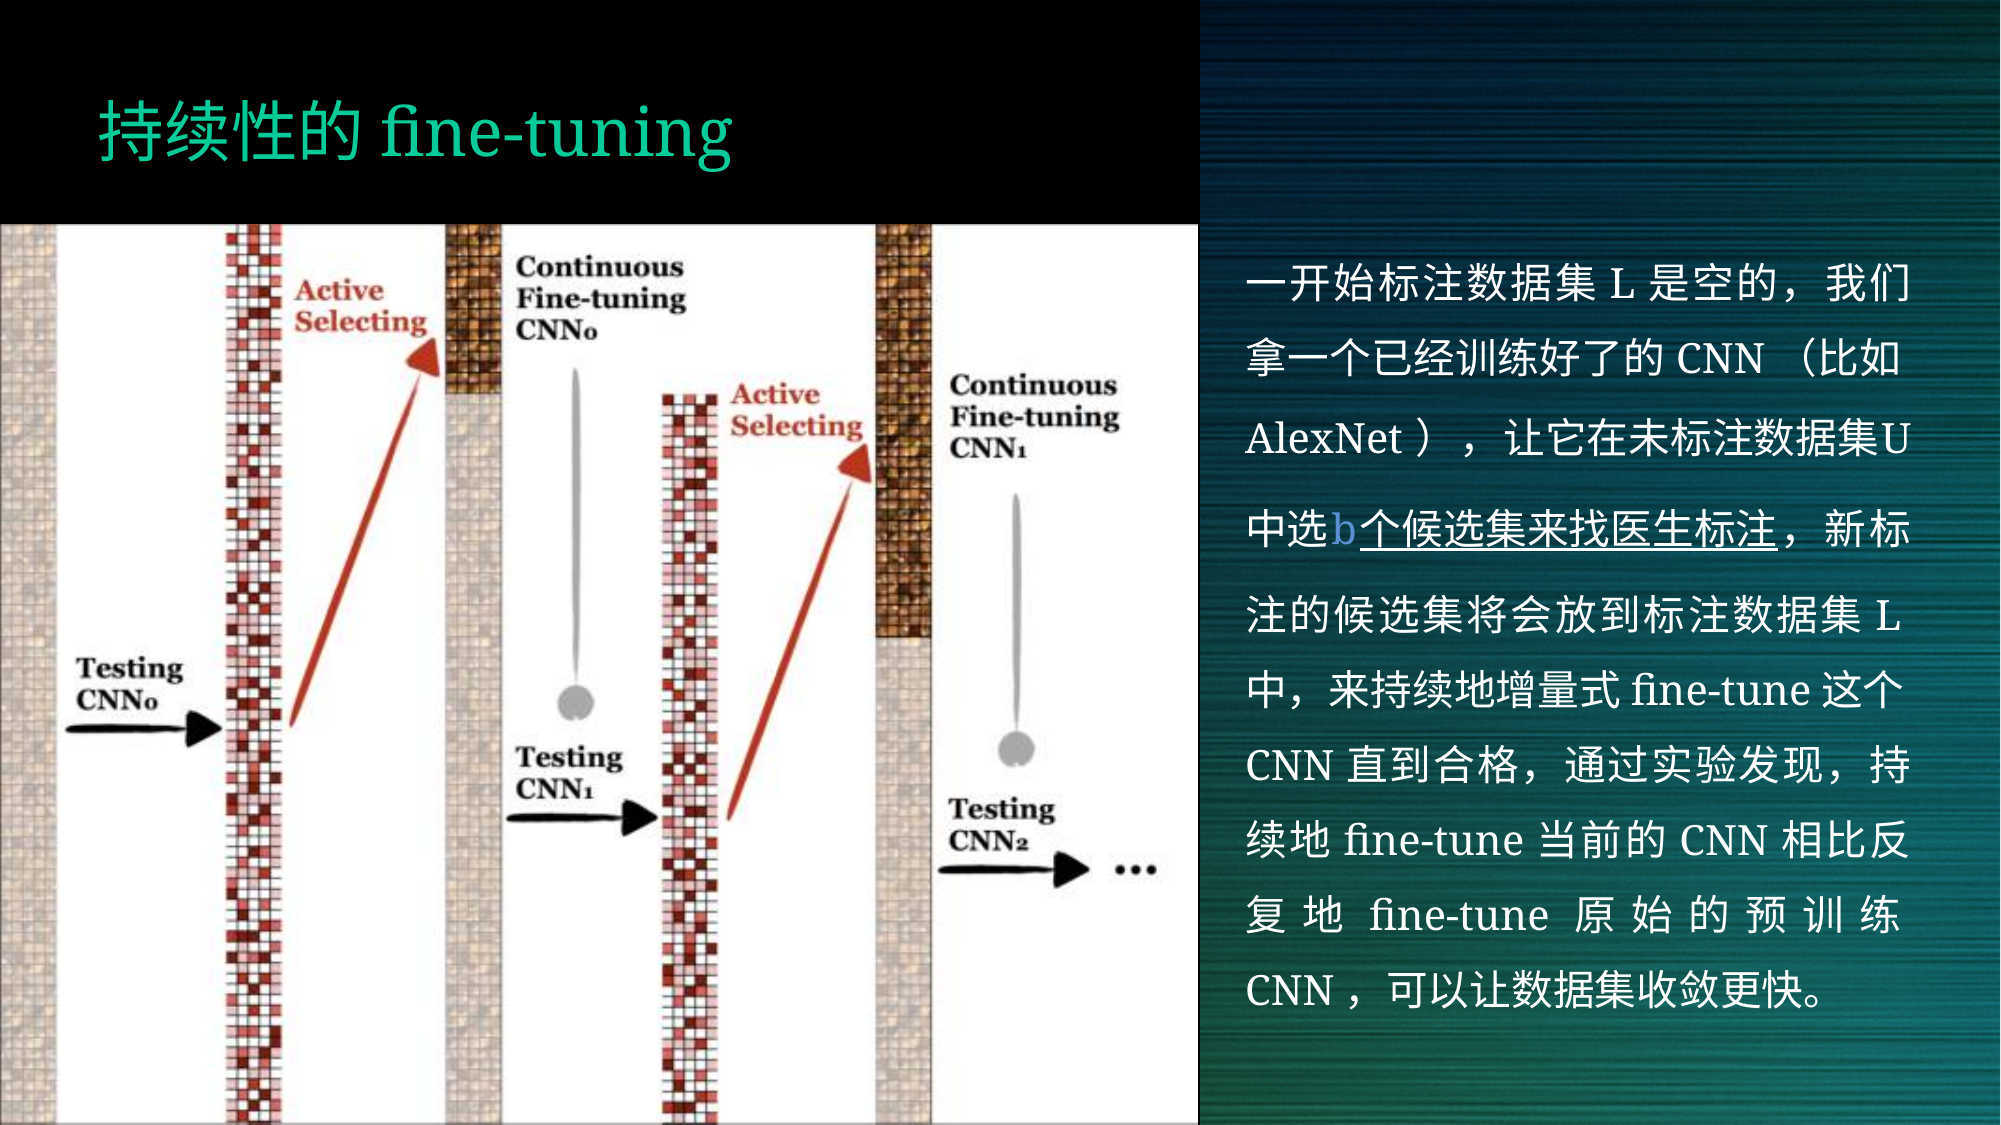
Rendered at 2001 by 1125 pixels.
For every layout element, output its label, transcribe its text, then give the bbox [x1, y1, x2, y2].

picture [1200, 0, 2001, 1125]
picture [0, 224, 1198, 1125]
text_box 一开始标注数据集L是空的，我们拿一个已经训练好了的CNN（比如AlexNet），让它在未标注数据集U中选b个候选集来找医生标注，新标注的候选集将会放到标注数据集L中，来持续地增量式fine-tune这个CNN直到合格，通过实验发现，持续地fine-tune当前的CNN相比反复地fine-tune原始的预训练CNN，可以让数据集收敛更快。 [1230, 224, 1926, 1066]
text_box 持续性的fine-tuning [82, 0, 758, 179]
